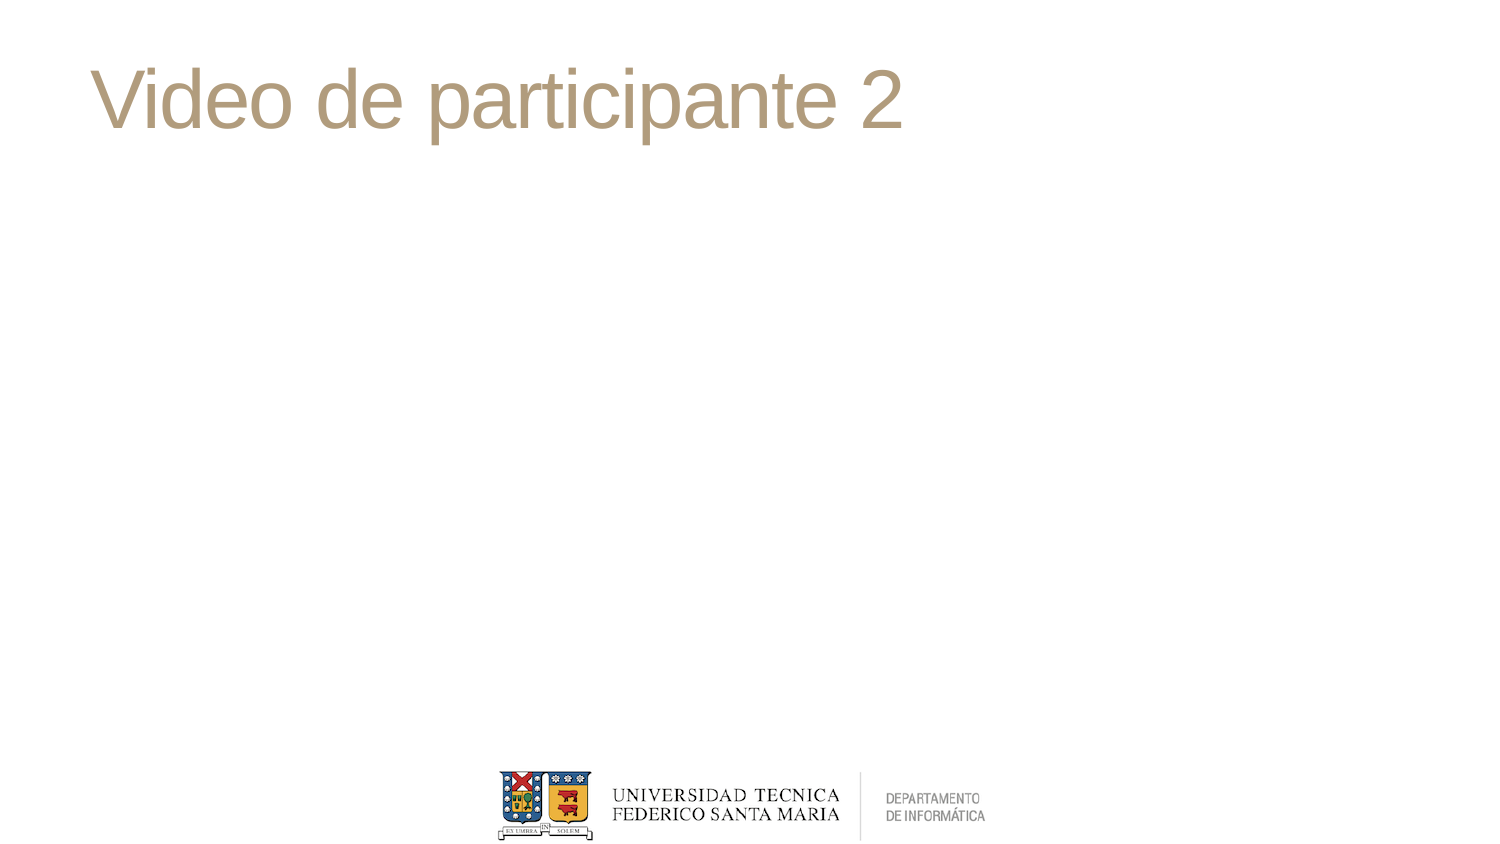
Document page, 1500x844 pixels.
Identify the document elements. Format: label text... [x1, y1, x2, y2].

title Video de participante 2 [75, 33, 1425, 156]
picture [494, 767, 1006, 842]
